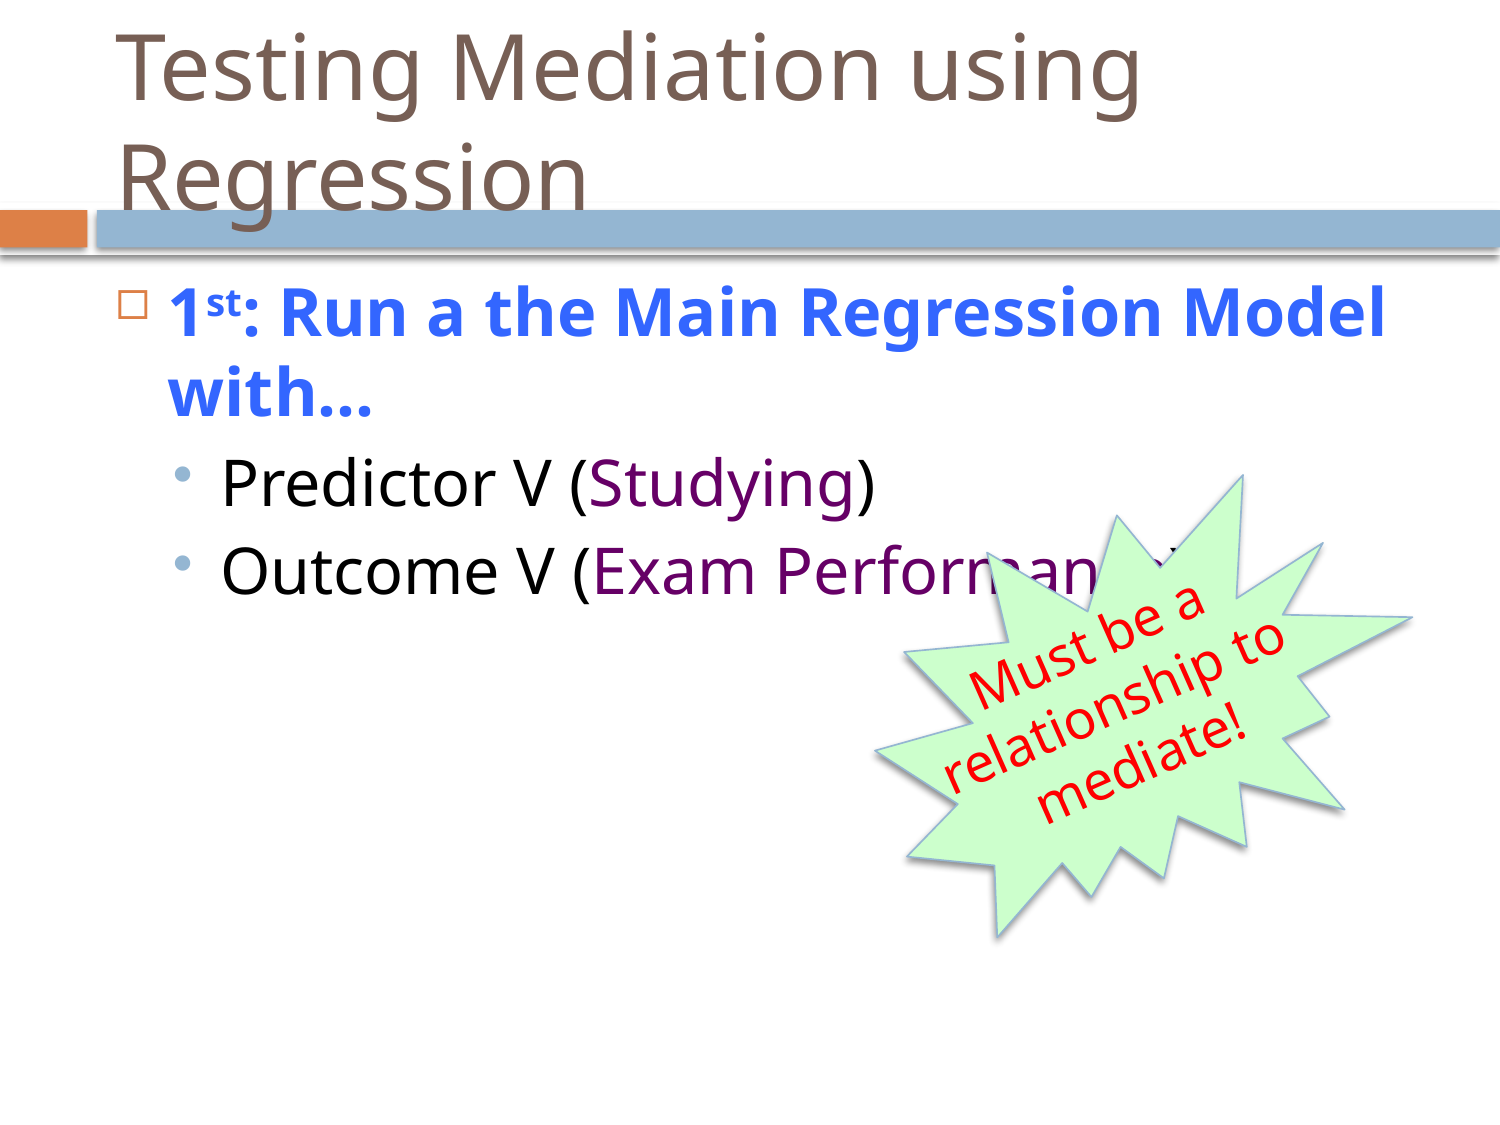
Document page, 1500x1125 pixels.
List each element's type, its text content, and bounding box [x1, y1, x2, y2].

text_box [874, 474, 1413, 938]
title Testing Mediation using Regression [100, 37, 1438, 200]
list 1st: Run a the Main Regression Model with... Predictor V (Studying) Outcome V (Exam Performance) [100, 262, 1438, 975]
